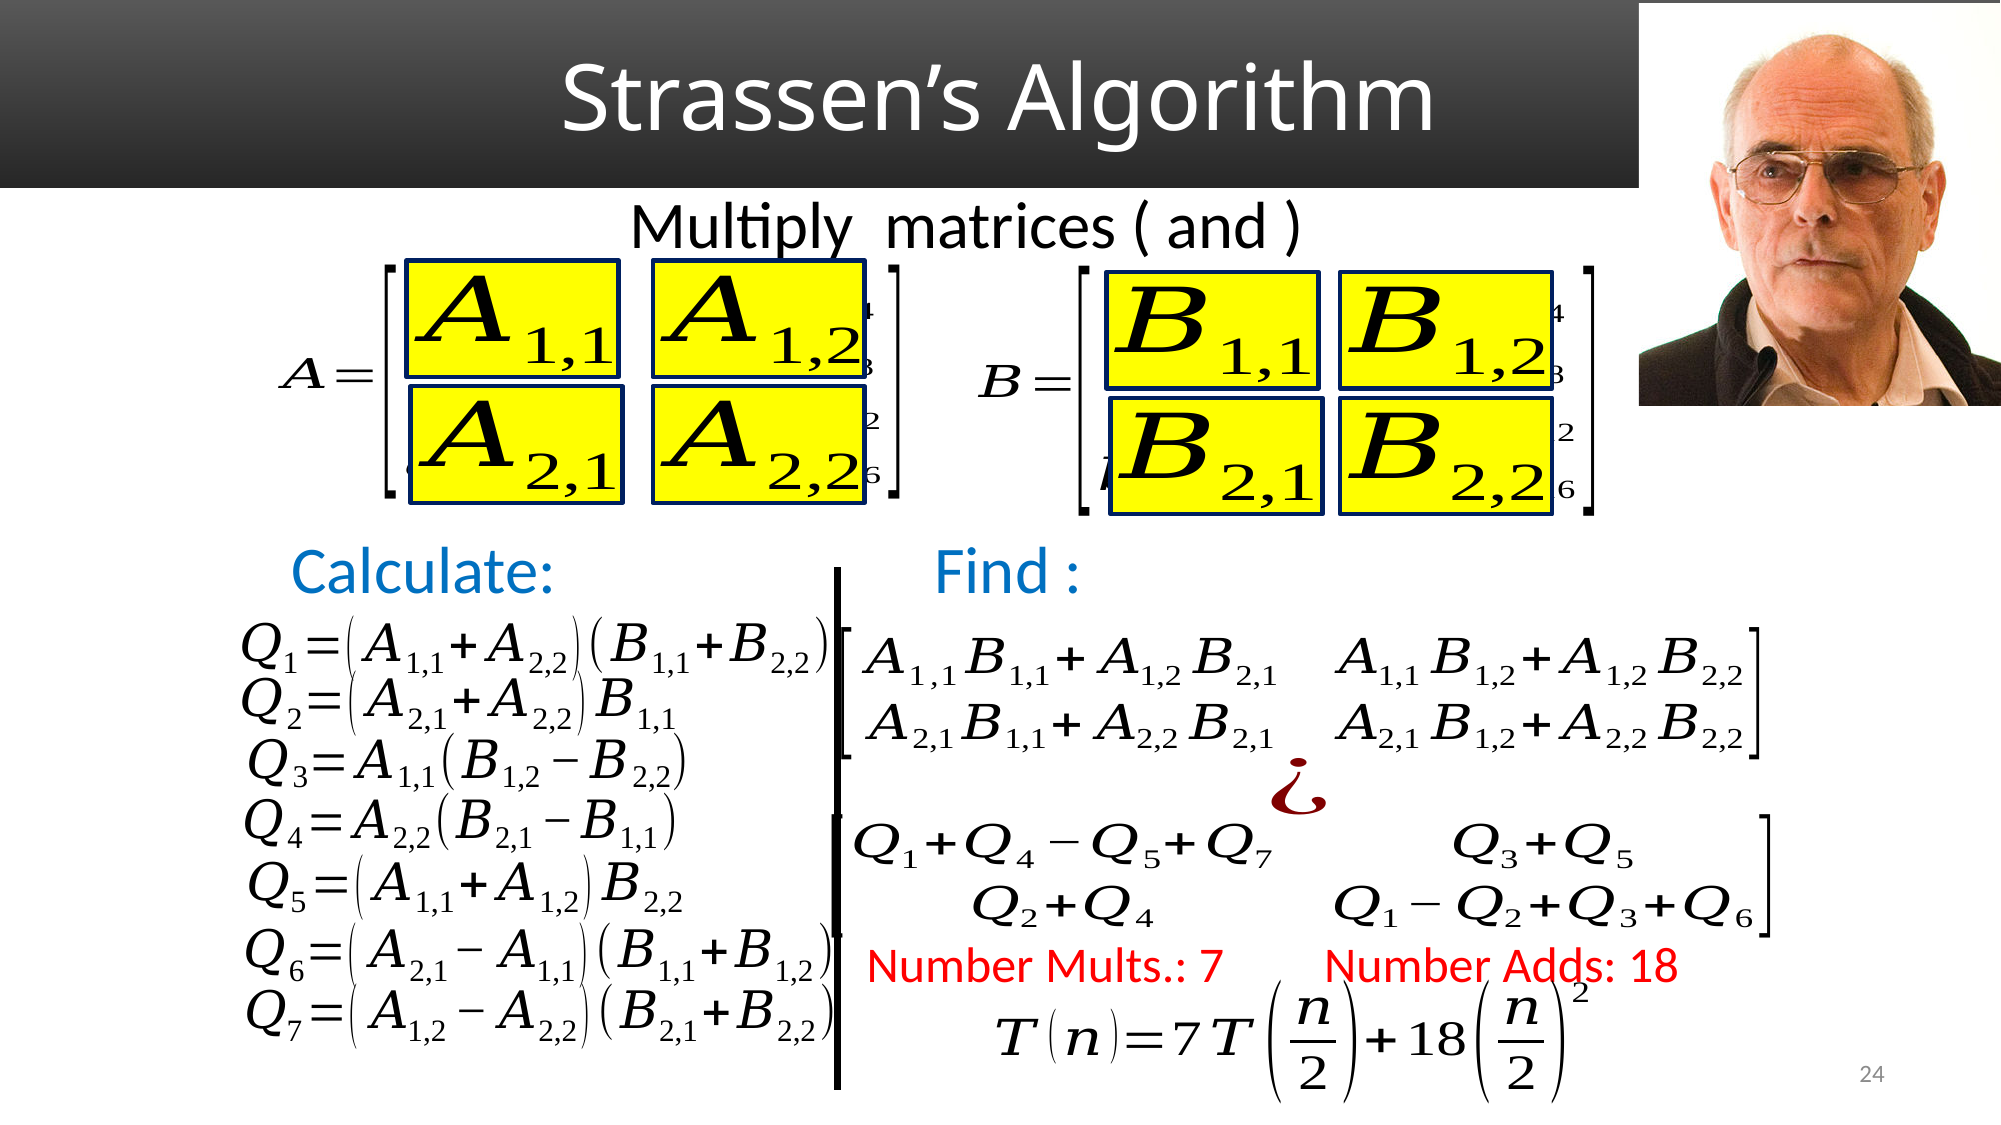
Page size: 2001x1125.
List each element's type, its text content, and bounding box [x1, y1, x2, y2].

text_box Number Mults.: 7 [851, 924, 1240, 1000]
title Strassen’s Algorithm [99, 24, 1633, 163]
slide_number 24 [1433, 1042, 1488, 1103]
text_box Number Adds: 18 [1309, 924, 1694, 1000]
picture [1638, 3, 2001, 406]
slide_number 24 [1553, 1042, 1900, 1103]
text_box Calculate: [276, 519, 572, 614]
slide_number 24 [1480, 1042, 1561, 1103]
